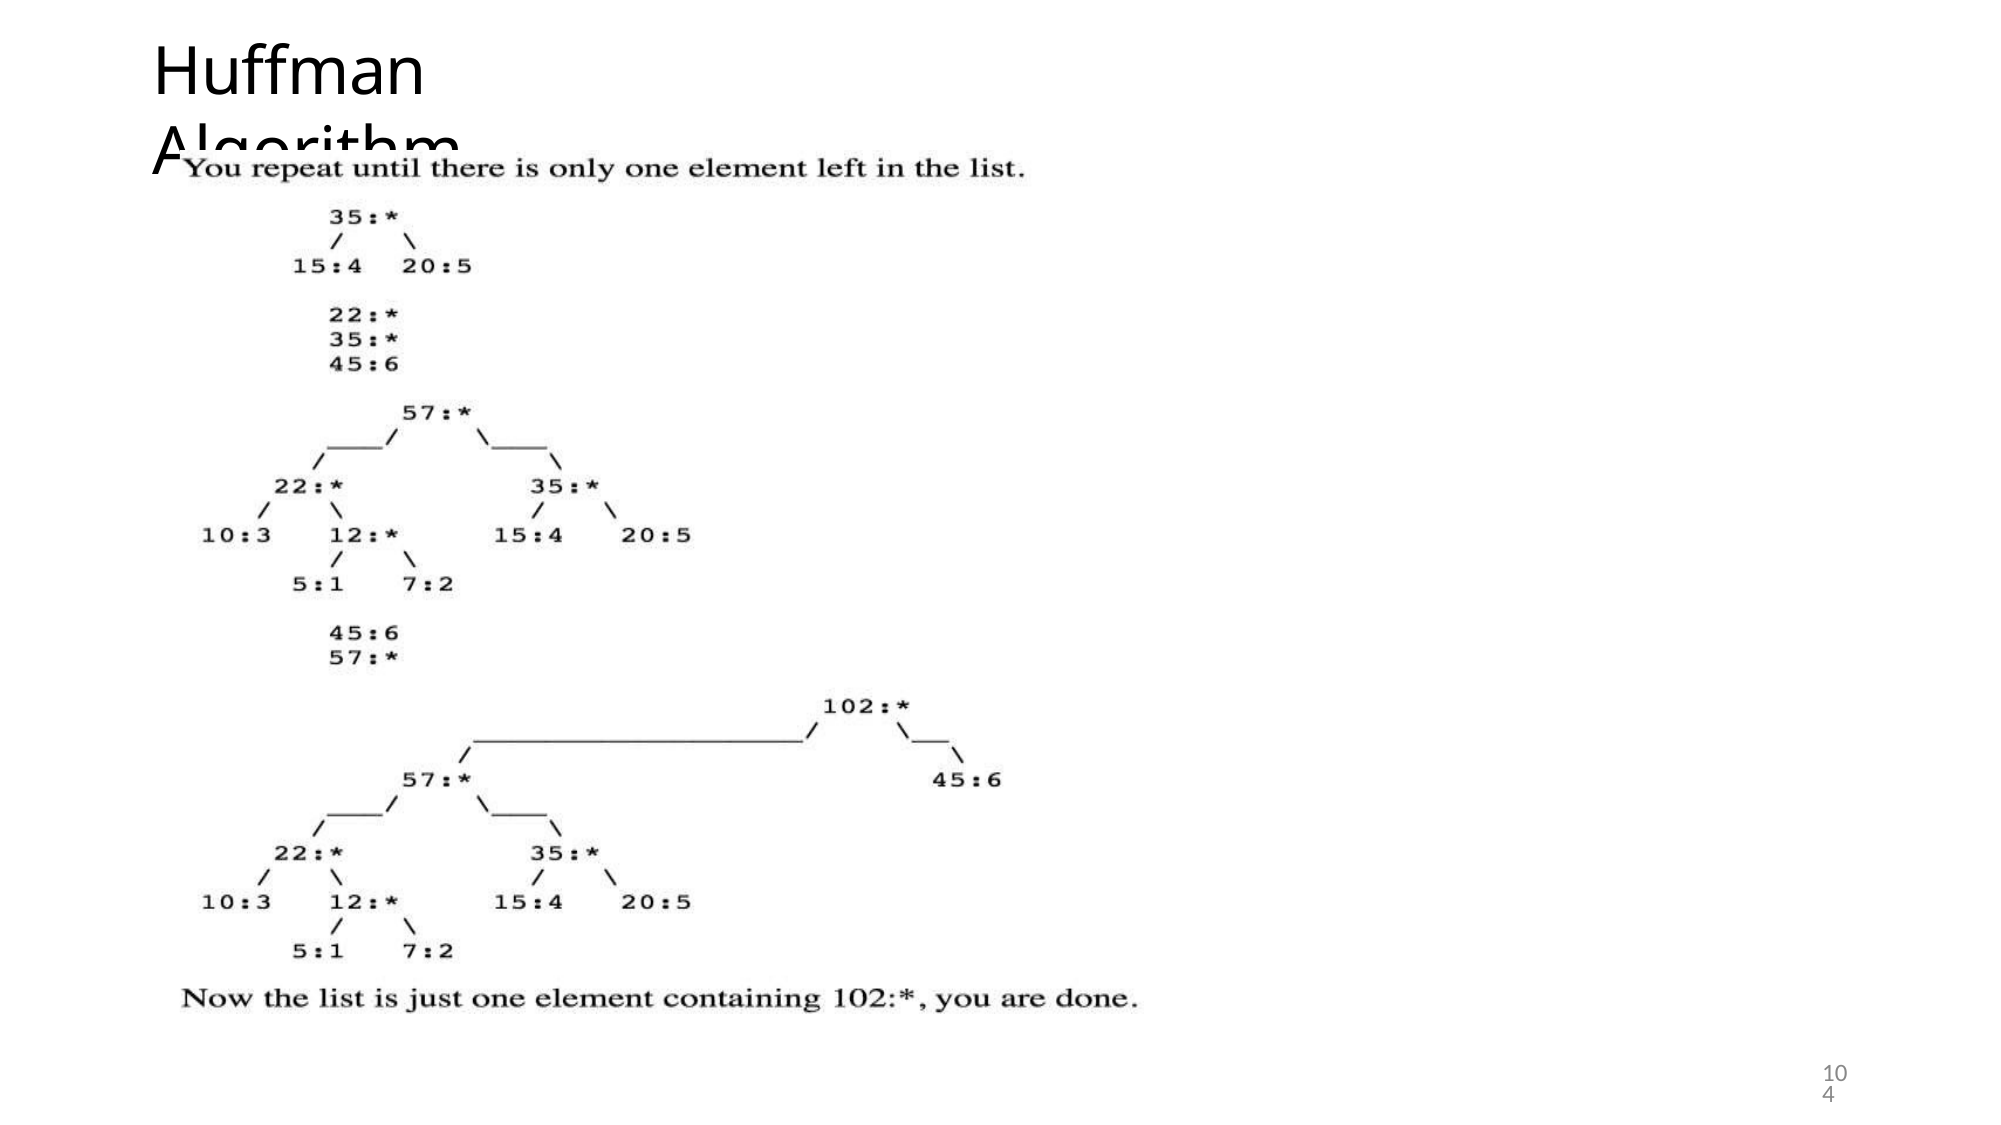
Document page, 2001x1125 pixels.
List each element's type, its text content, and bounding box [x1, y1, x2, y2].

title Huffman Algorithm [150, 25, 662, 216]
slide_number 104 [1817, 1060, 1852, 1125]
text_box [179, 149, 1144, 1014]
